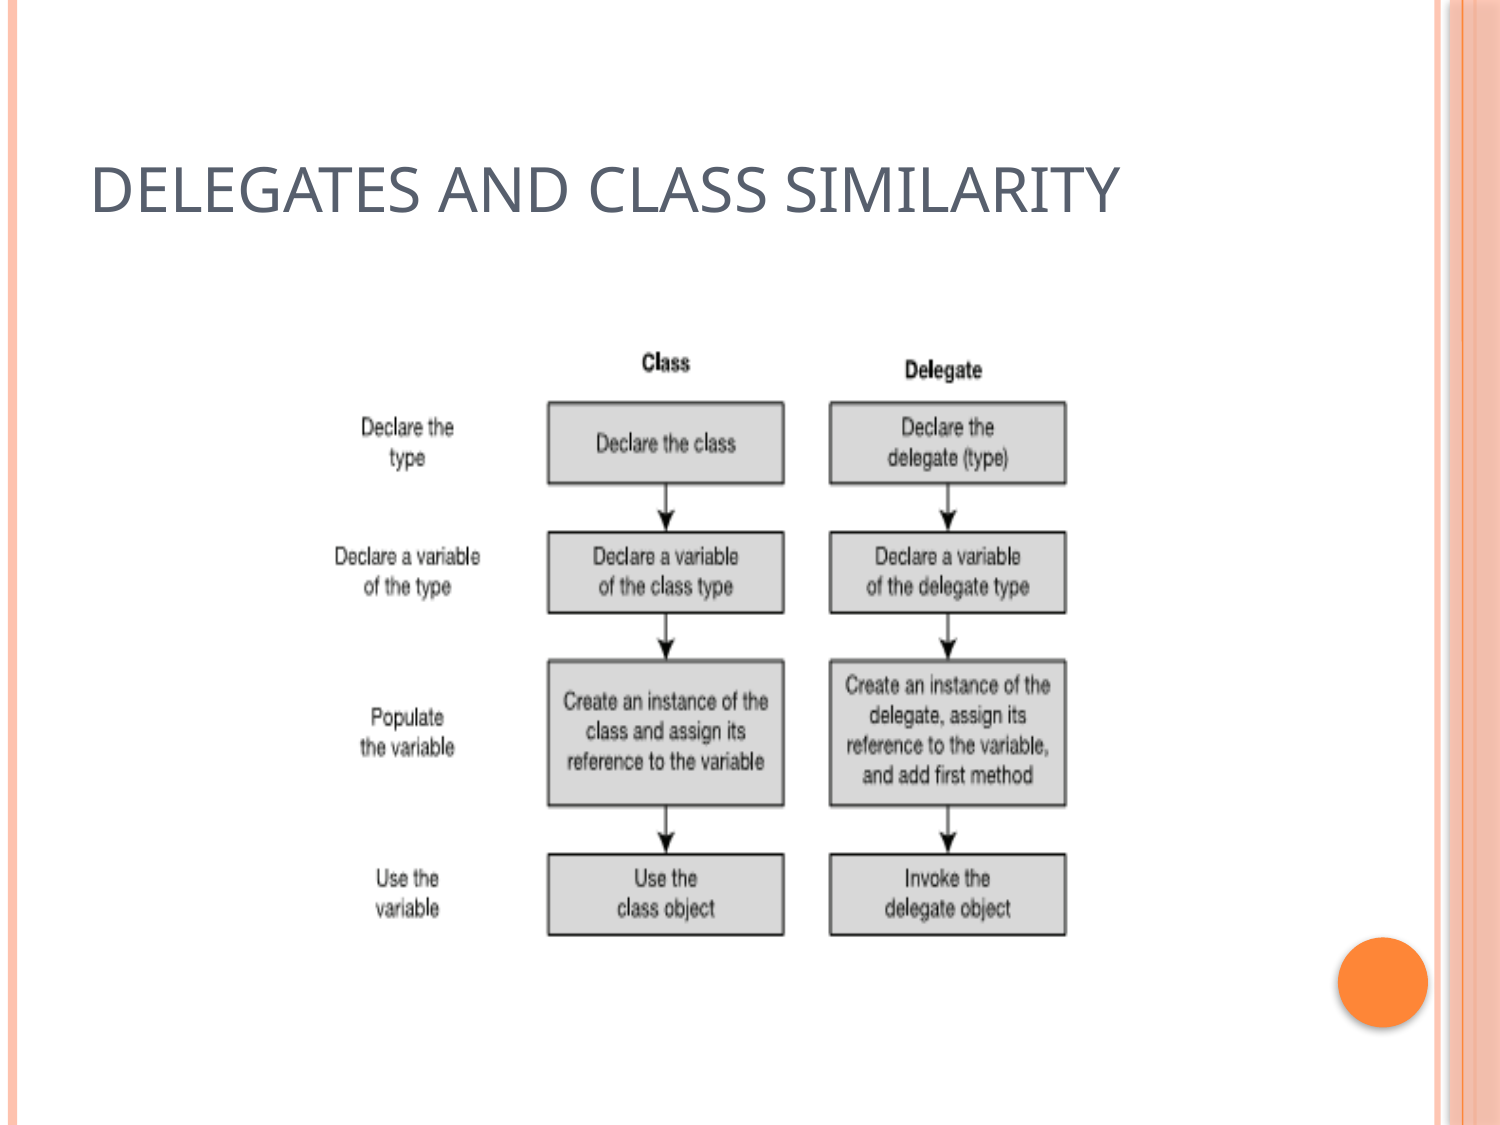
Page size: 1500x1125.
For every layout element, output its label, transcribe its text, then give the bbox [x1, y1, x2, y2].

title Delegates and Class Similarity [75, 45, 1300, 233]
picture [286, 324, 1101, 951]
